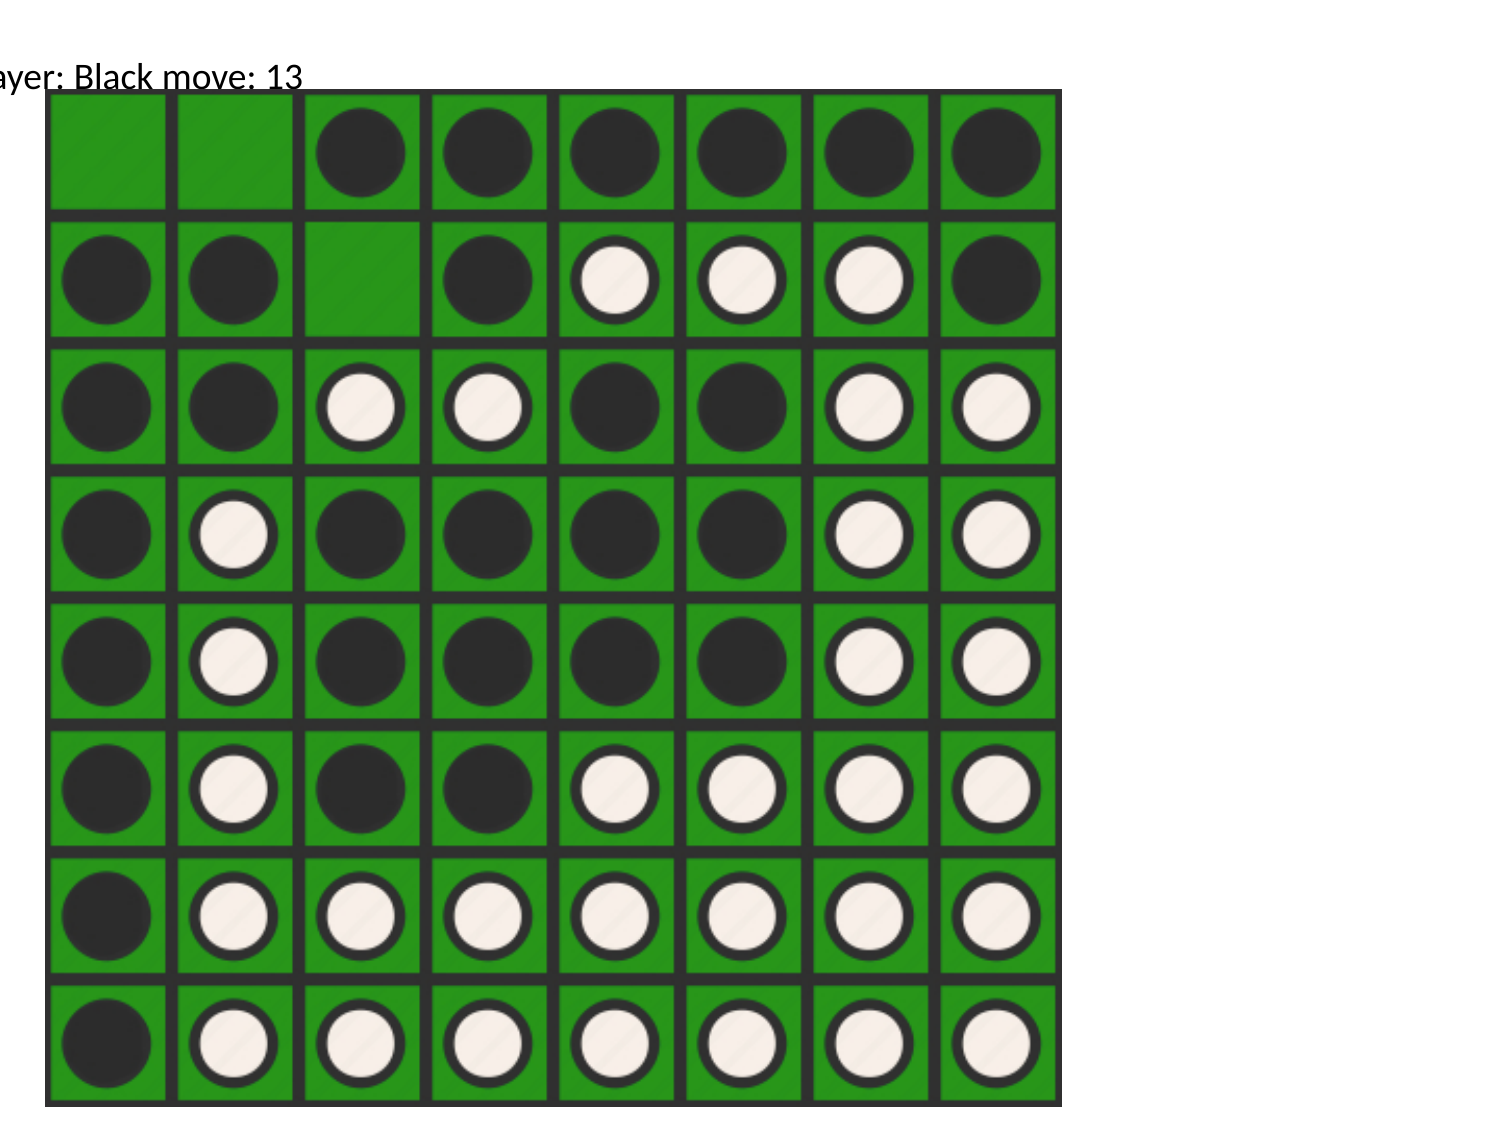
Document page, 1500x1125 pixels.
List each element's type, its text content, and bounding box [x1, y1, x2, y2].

text_box turn: 57 player: Black move: 13 [0, 44, 319, 105]
picture [44, 89, 1062, 1107]
